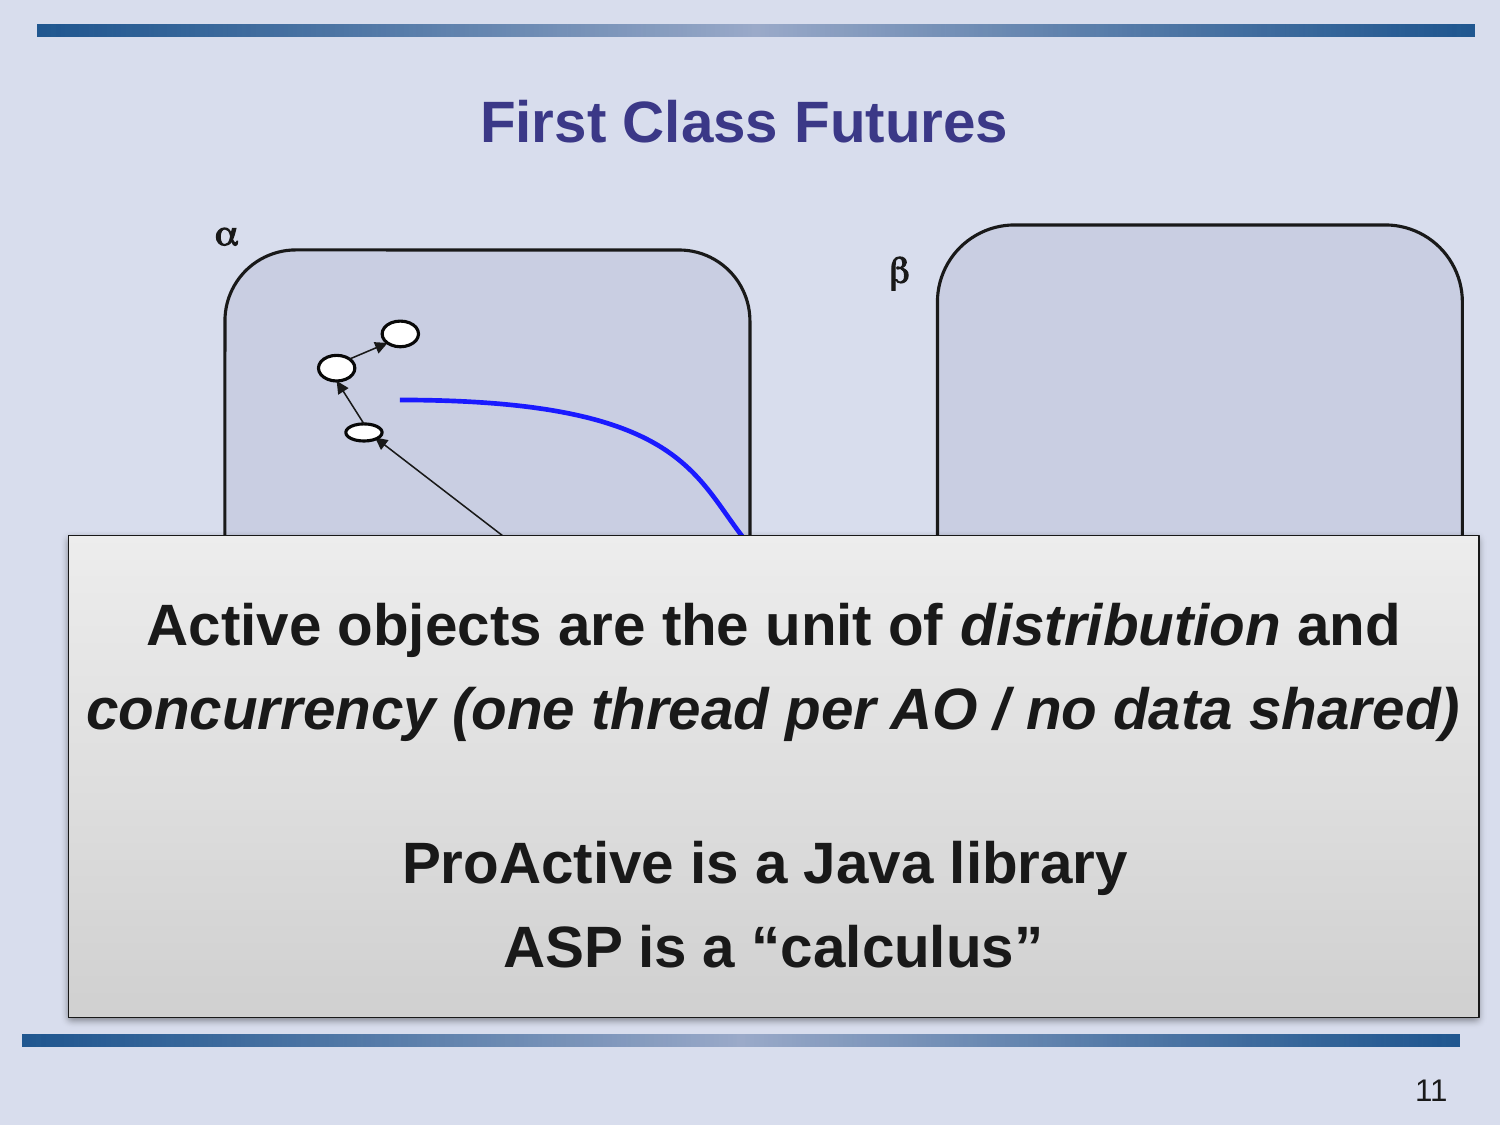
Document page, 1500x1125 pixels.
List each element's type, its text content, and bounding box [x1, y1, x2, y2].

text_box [399, 399, 1088, 638]
text_box [224, 249, 750, 533]
title First Class Futures [66, 50, 1423, 188]
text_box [612, 662, 1132, 882]
text_box [937, 224, 1463, 533]
text_box b [874, 237, 925, 298]
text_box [493, 790, 594, 941]
text_box Active objects are the unit of distribution and concurrency (one thread per AO / no data shared) ProActive is a Java library ASP is a “calculus” [68, 535, 1480, 1018]
slide_number 11 [1187, 1062, 1463, 1101]
text_box a [200, 200, 254, 260]
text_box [318, 320, 419, 442]
